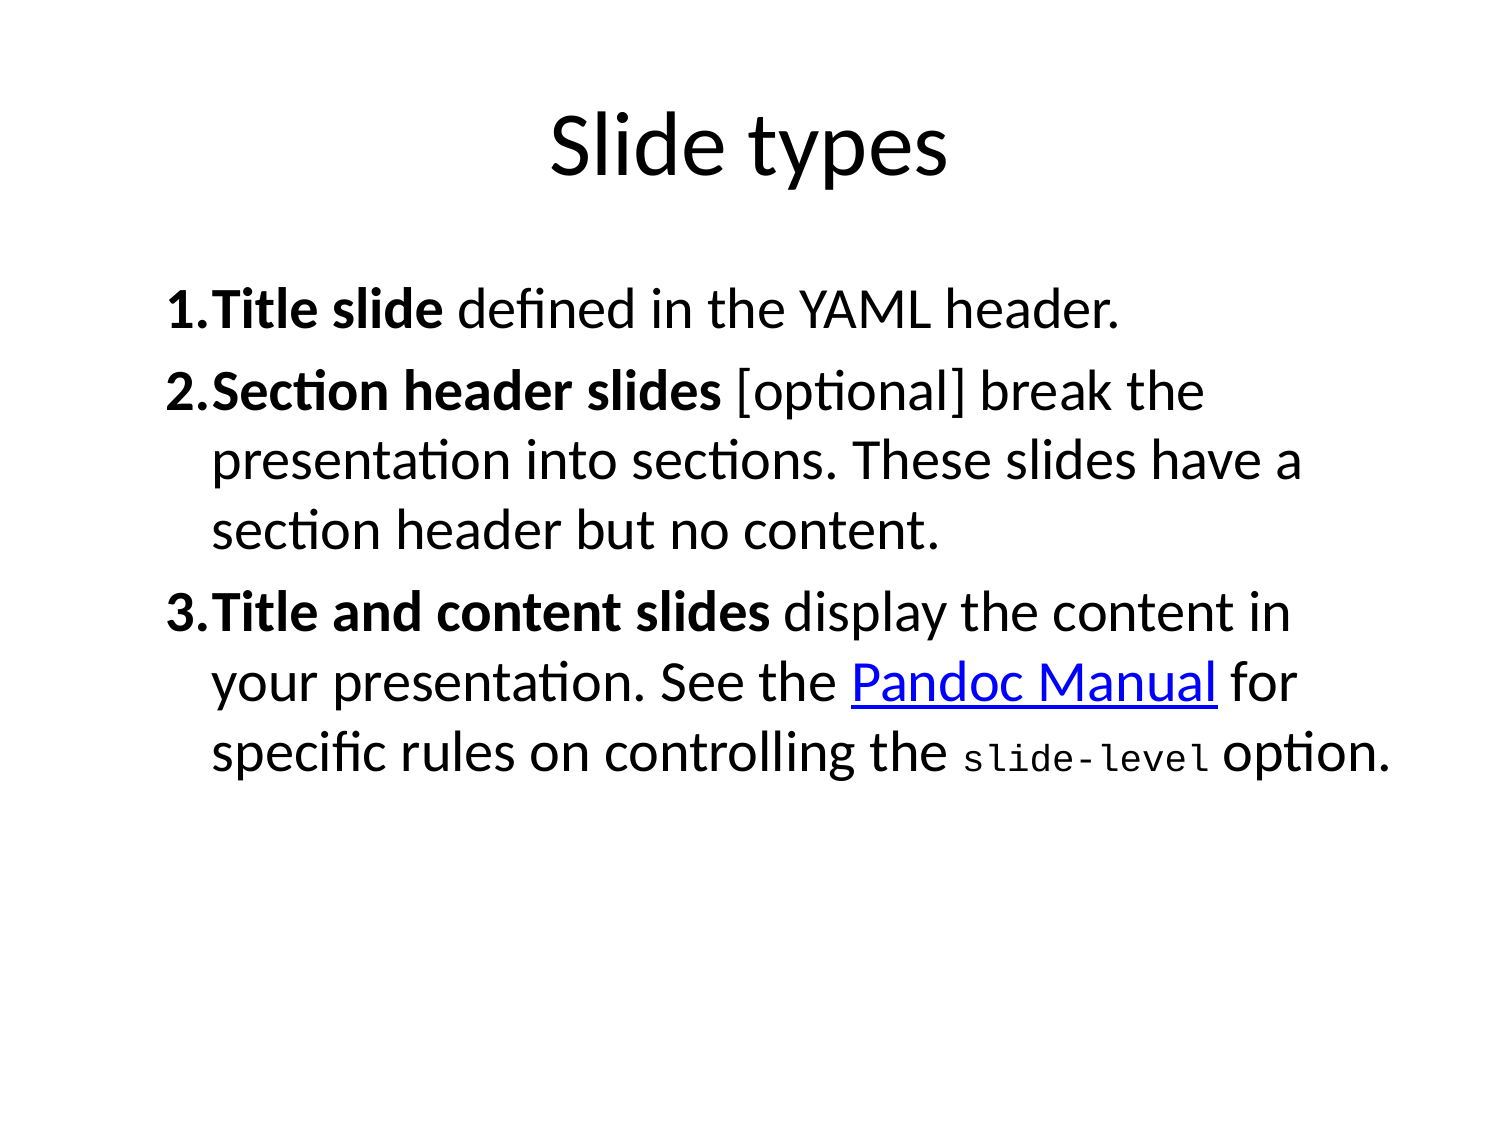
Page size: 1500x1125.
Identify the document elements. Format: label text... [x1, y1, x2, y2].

list Title slide defined in the YAML header. Section header slides [optional] break the presentation into sections. These slides have a section header but no content. Title and content slides display the content in your presentation. See the Pandoc Manual for specific rules on controlling the slide-level option. [75, 262, 1425, 1005]
title Slide types [75, 45, 1425, 233]
